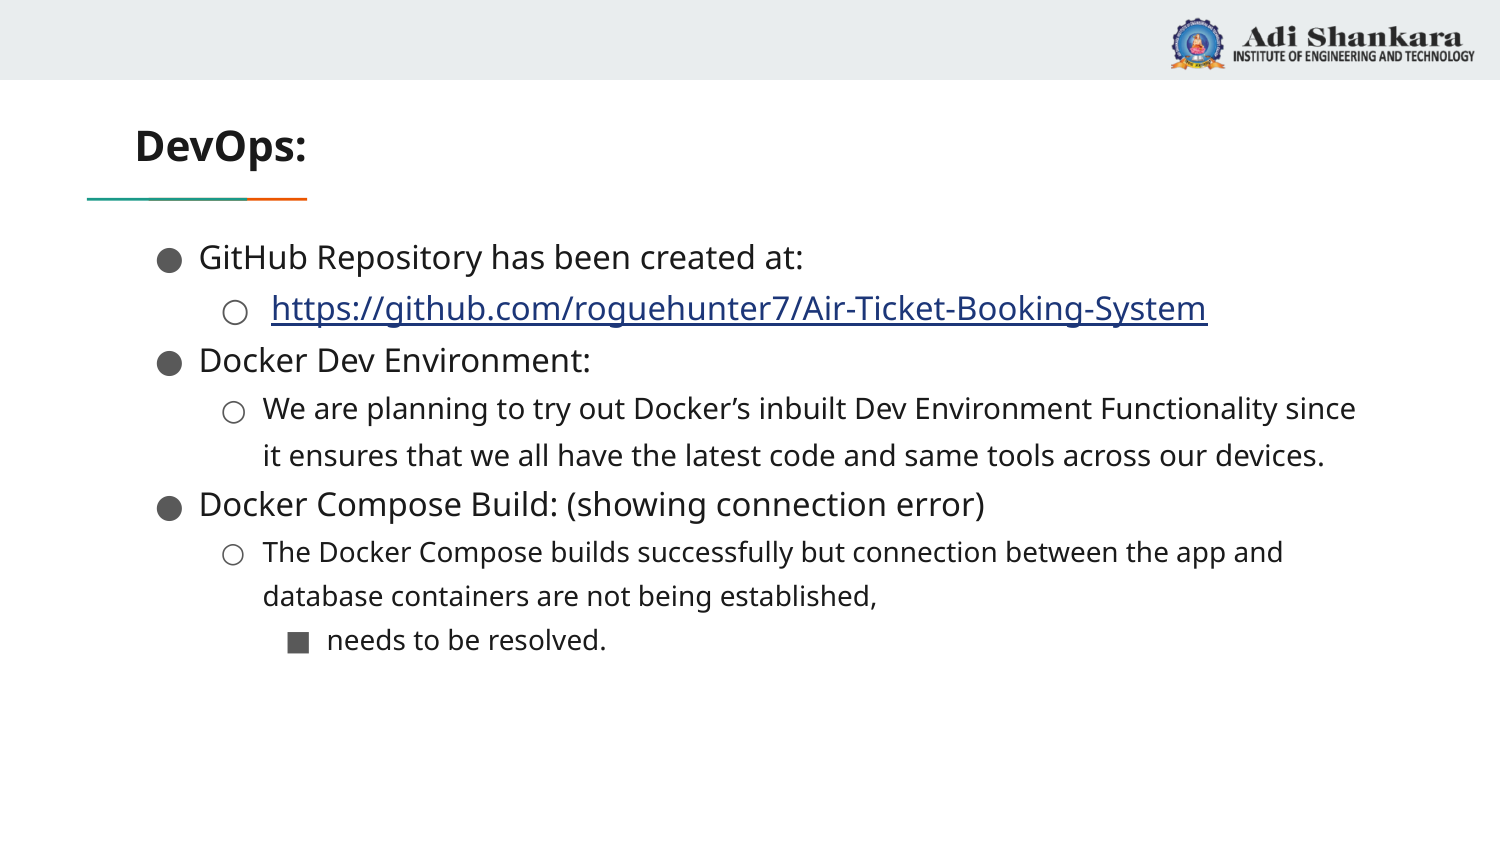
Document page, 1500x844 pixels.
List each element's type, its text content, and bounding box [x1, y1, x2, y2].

picture [1171, 17, 1476, 71]
title DevOps: [119, 101, 1381, 190]
list GitHub Repository has been created at: https://github.com/roguehunter7/Air-Ticket-Booking-System Docker Dev Environment: We are planning to try out Docker’s inbuilt Dev Environment Functionality since it ensures that we all have the latest code and same tools across our devices. Docker Compose Build: (showing connection error) The Docker Compose builds successfully but connection between the app and database containers are not being established, needs to be resolved. [119, 212, 1381, 712]
